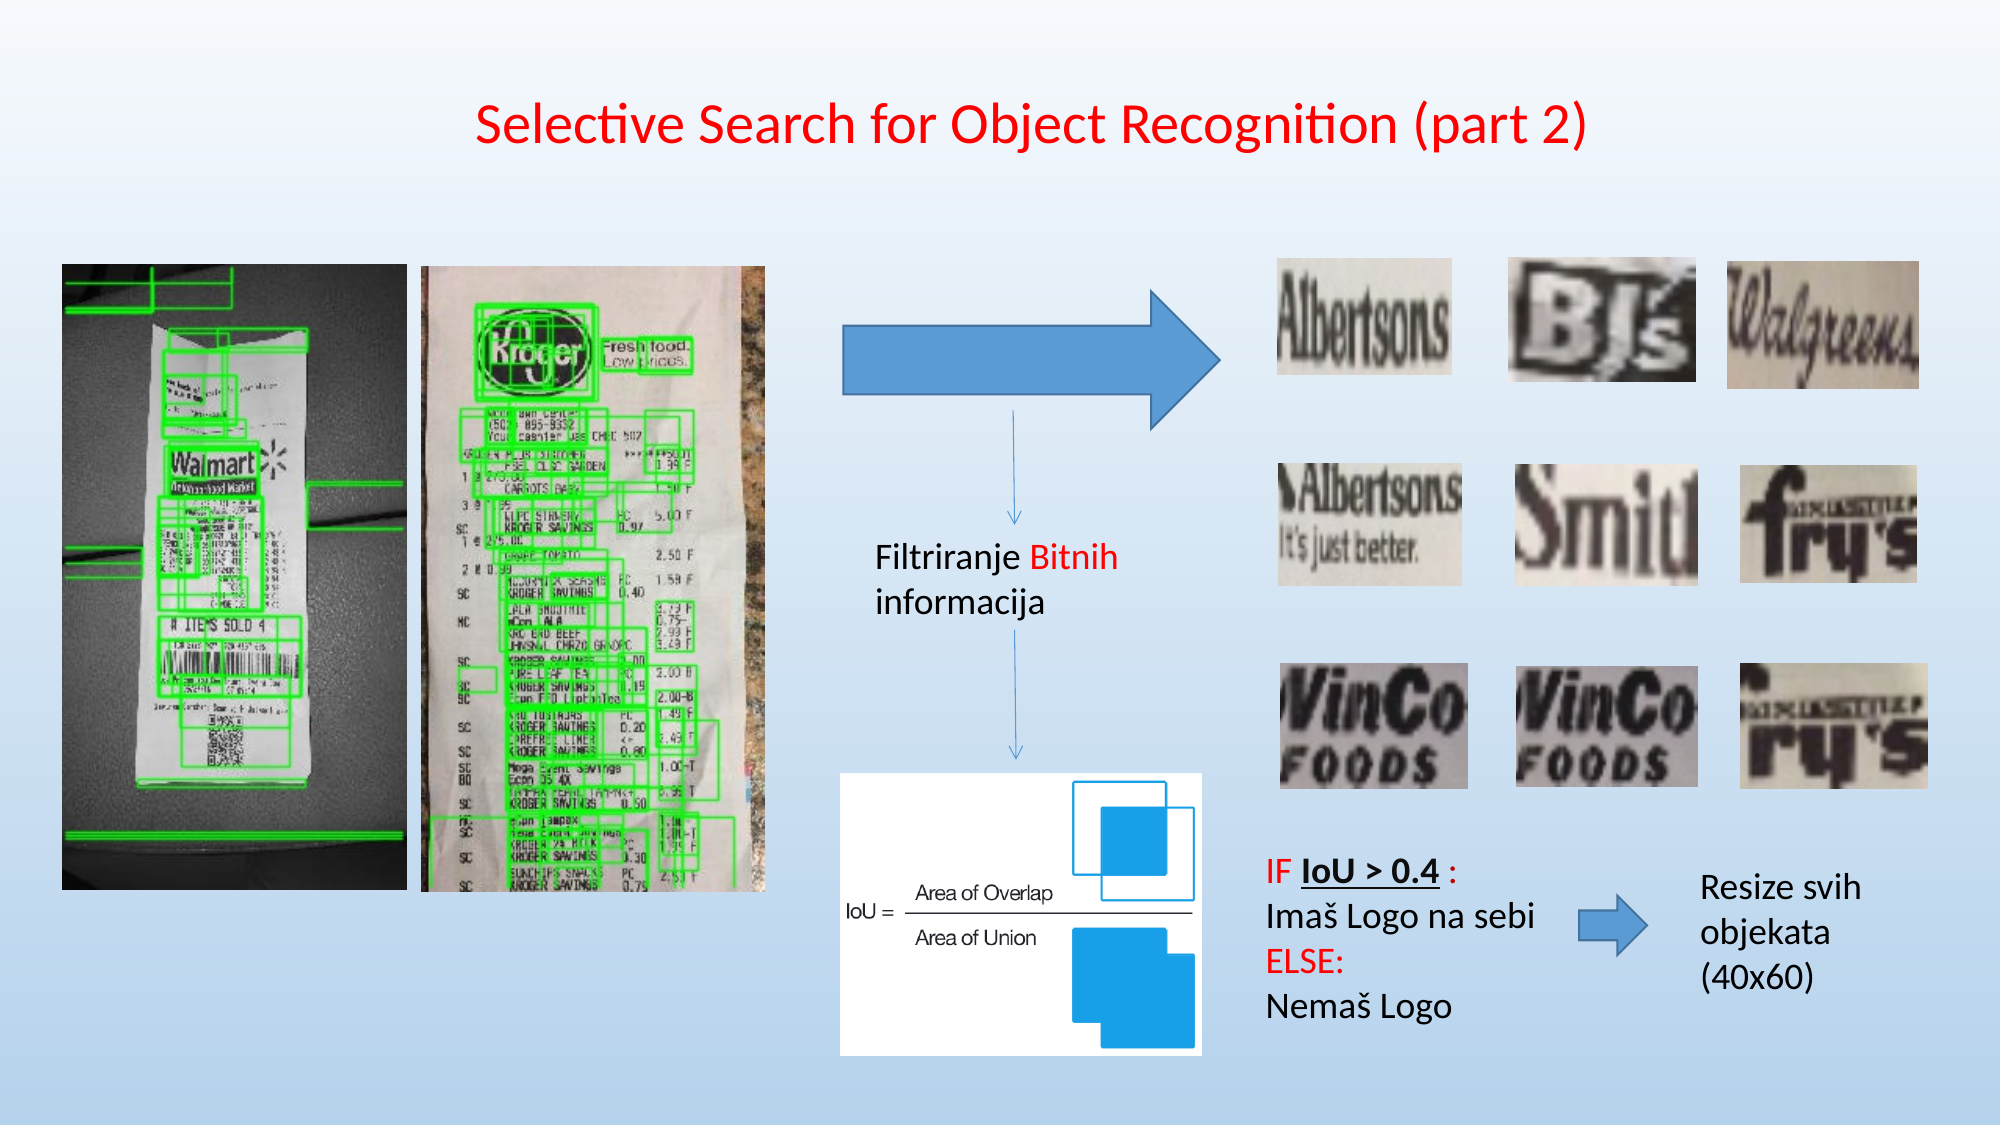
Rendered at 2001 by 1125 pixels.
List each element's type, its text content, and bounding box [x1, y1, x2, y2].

picture [1508, 257, 1696, 383]
text_box [1578, 893, 1649, 958]
picture [1280, 663, 1468, 789]
picture [1740, 465, 1917, 583]
text_box [842, 288, 1222, 432]
picture [1277, 258, 1452, 375]
picture [62, 264, 407, 890]
text_box IF IoU > 0.4 : Imaš Logo na sebi ELSE: Nemaš Logo [1250, 839, 1796, 1034]
text_box Filtriranje Bitnih informacija [860, 524, 1169, 630]
picture [840, 773, 1202, 1056]
picture [1516, 666, 1698, 787]
picture [1278, 463, 1462, 586]
picture [1727, 261, 1919, 390]
text_box Resize svih objekata (40x60) [1685, 854, 1918, 1005]
picture [1740, 663, 1928, 789]
list Selective Search for Object Recognition (part 2) [47, 86, 1943, 175]
picture [421, 266, 765, 892]
picture [1515, 464, 1698, 586]
